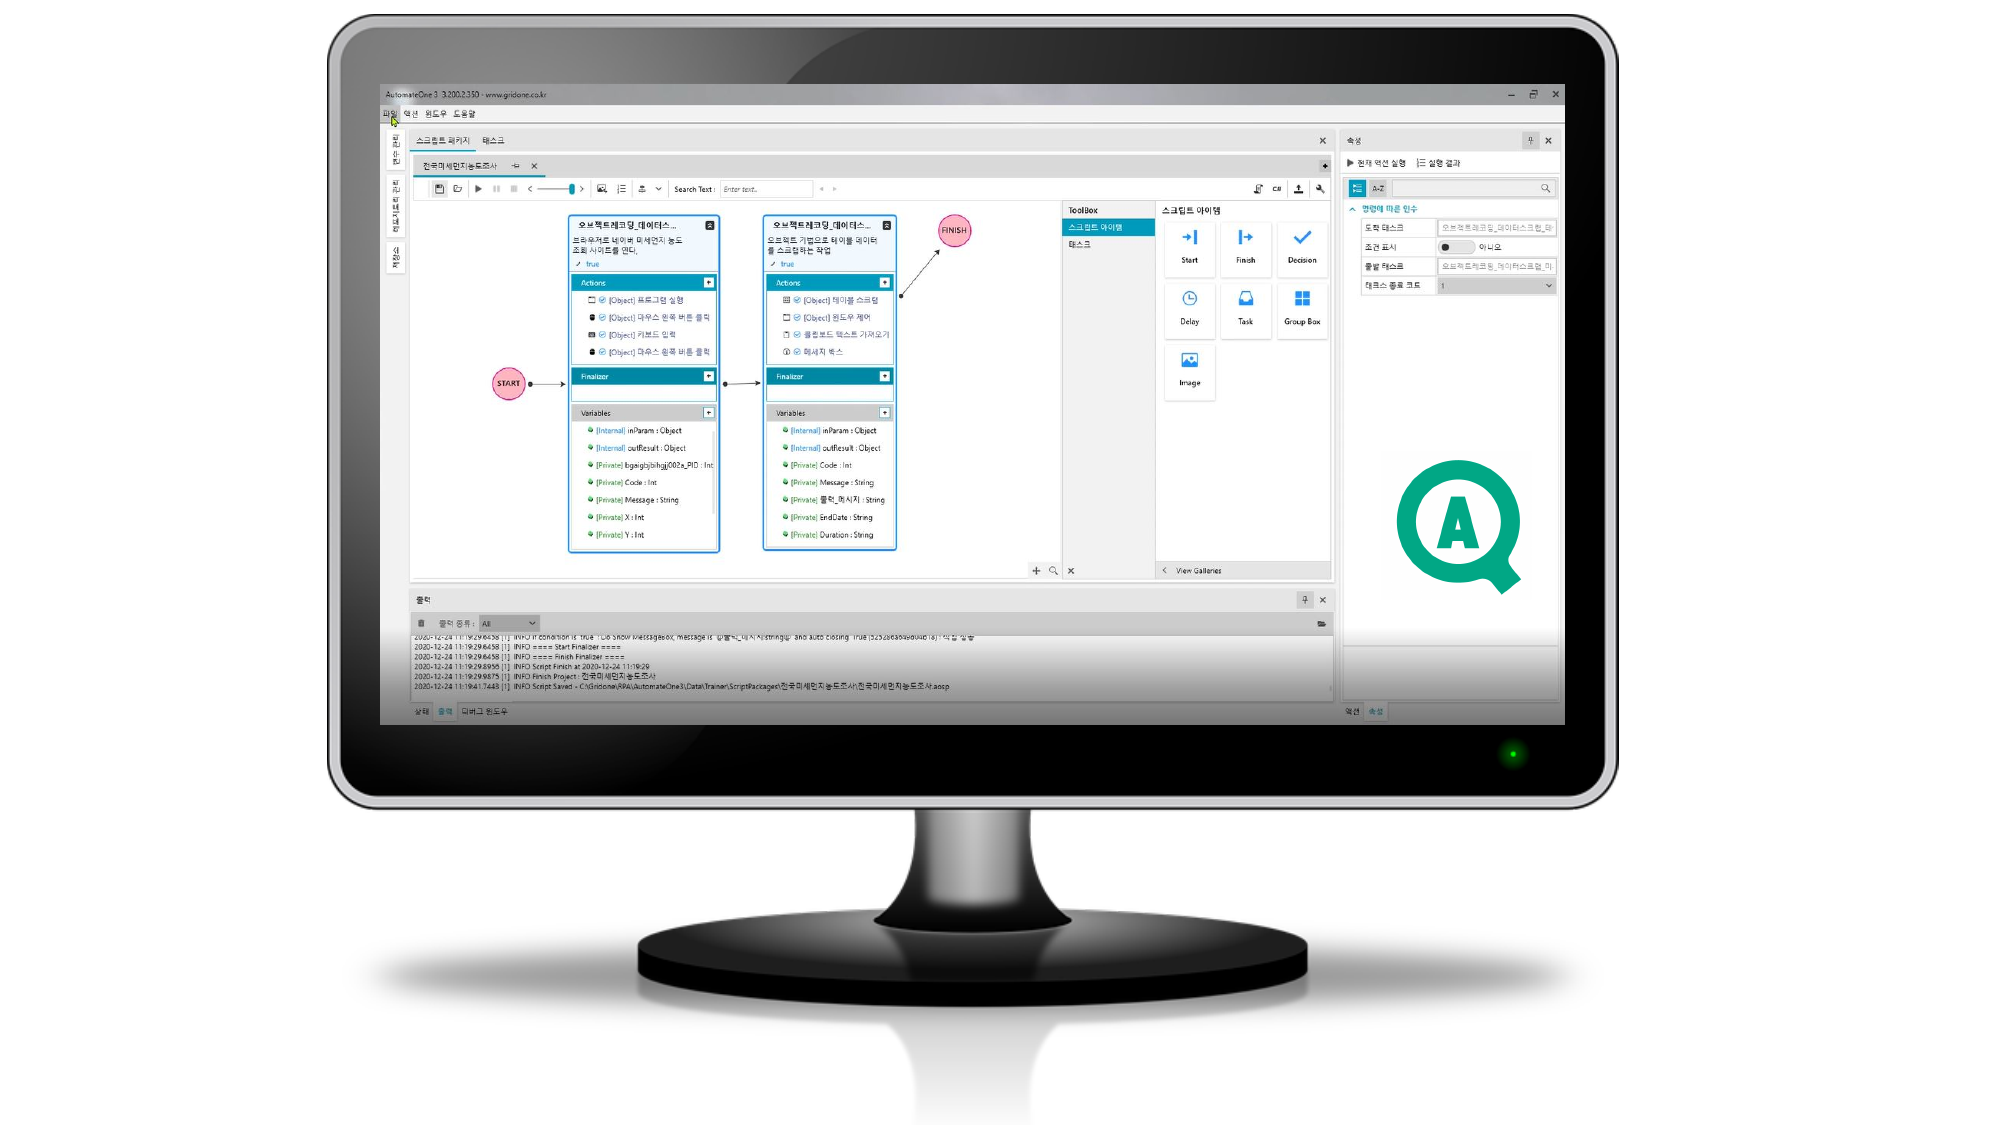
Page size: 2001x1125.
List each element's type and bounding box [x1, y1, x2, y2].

picture [327, 14, 1619, 1125]
